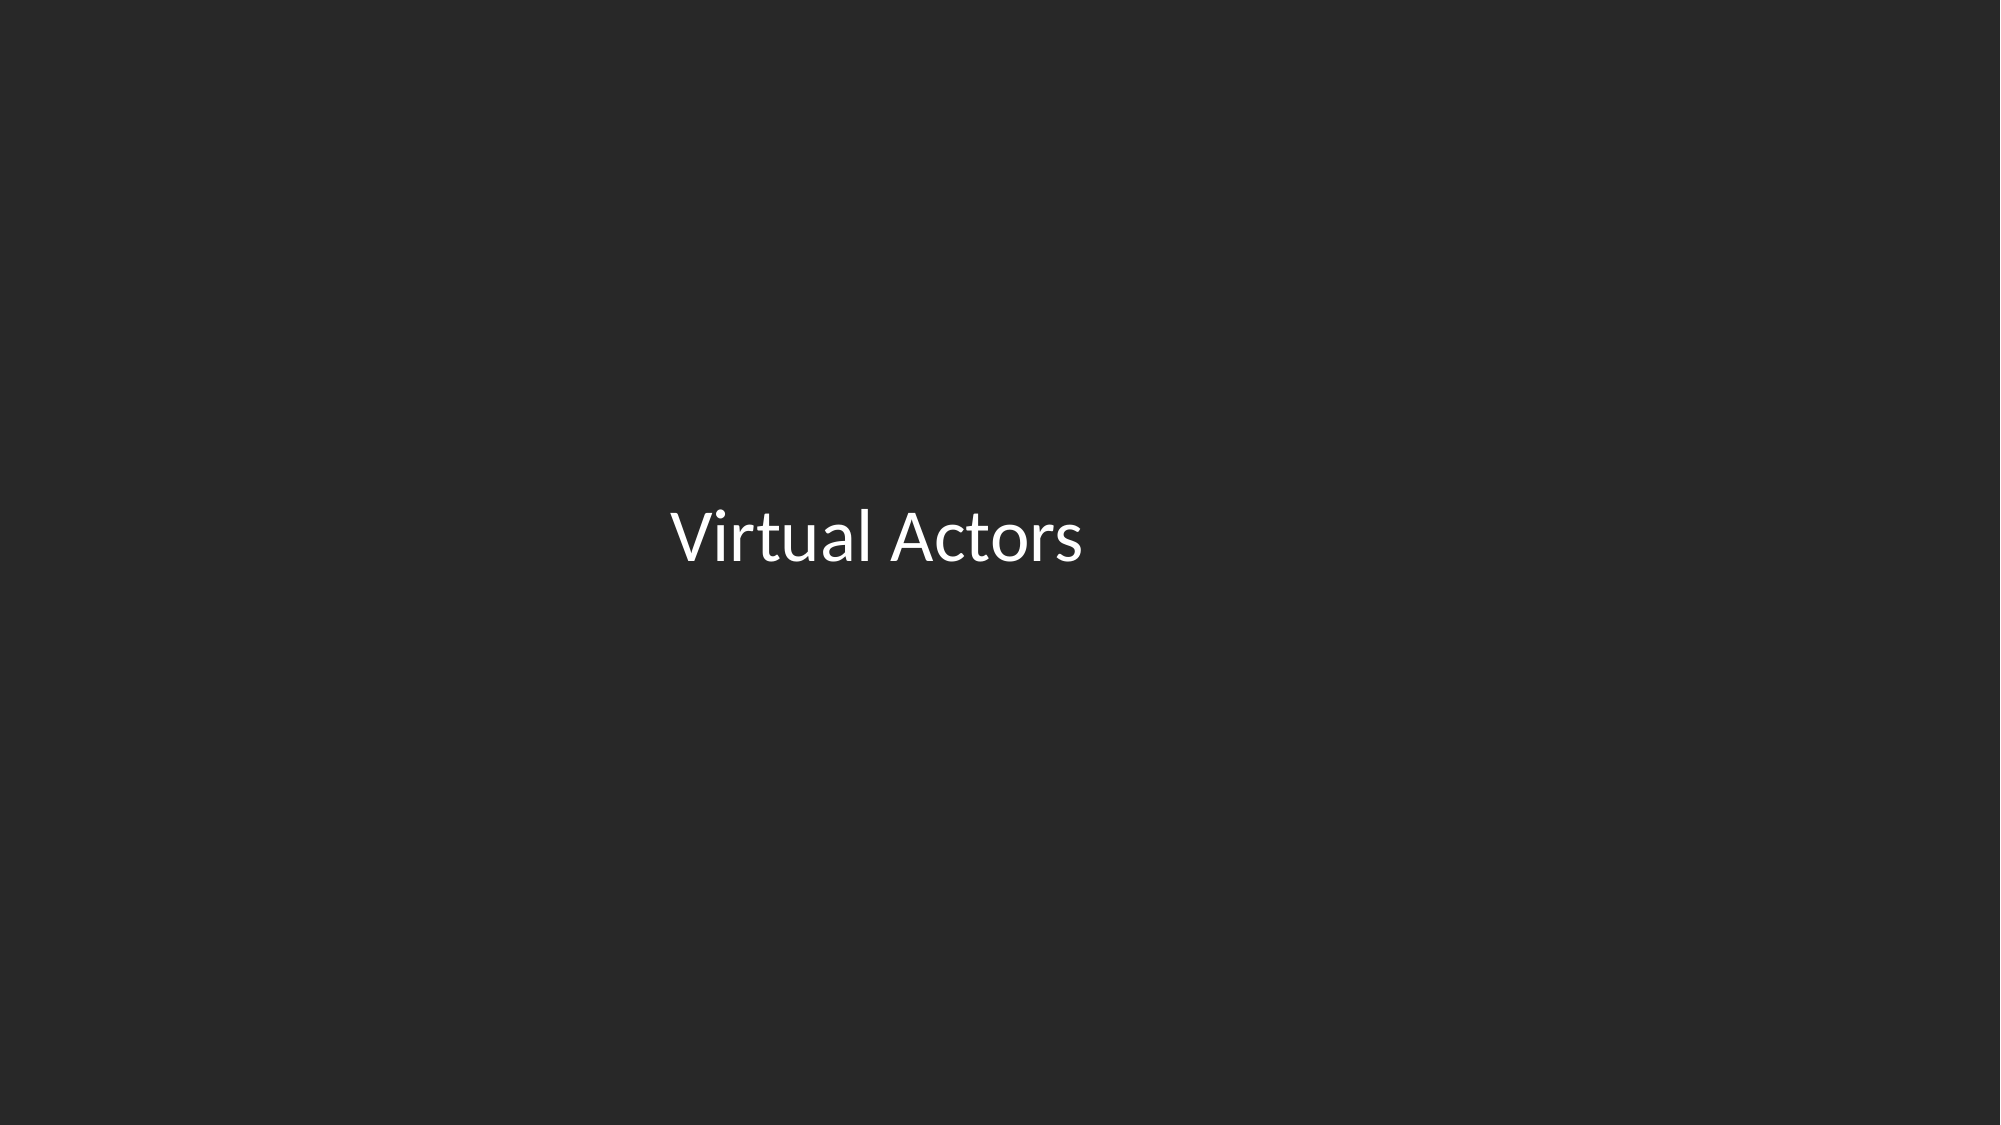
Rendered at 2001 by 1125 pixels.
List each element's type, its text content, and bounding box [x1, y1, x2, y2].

text_box Virtual Actors [655, 479, 1100, 584]
